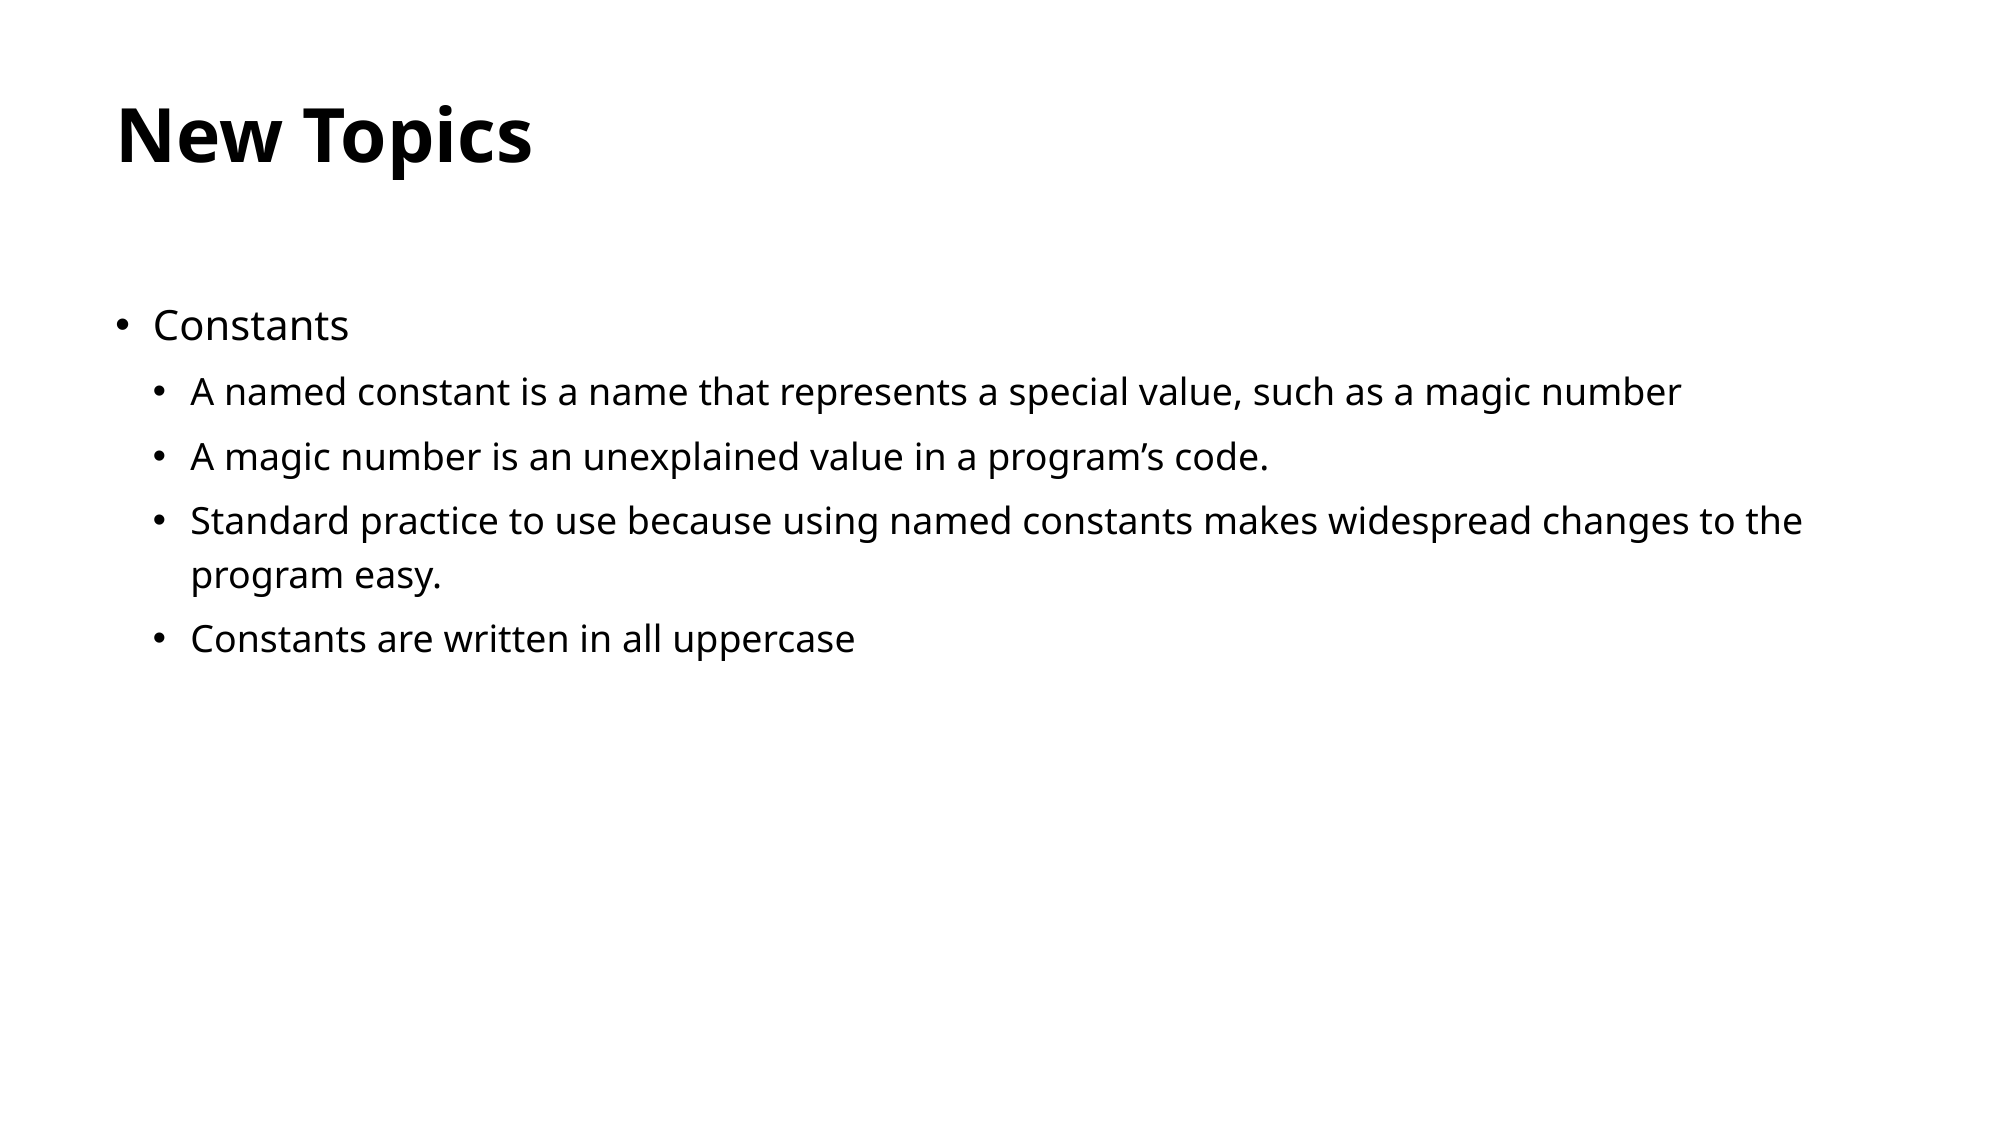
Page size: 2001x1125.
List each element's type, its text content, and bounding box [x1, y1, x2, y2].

title New Topics [100, 90, 1849, 276]
list Constants A named constant is a name that represents a special value, such as a magic number A magic number is an unexplained value in a program’s code. Standard practice to use because using named constants makes widespread changes to the program easy. Constants are written in all uppercase [100, 281, 1849, 1035]
